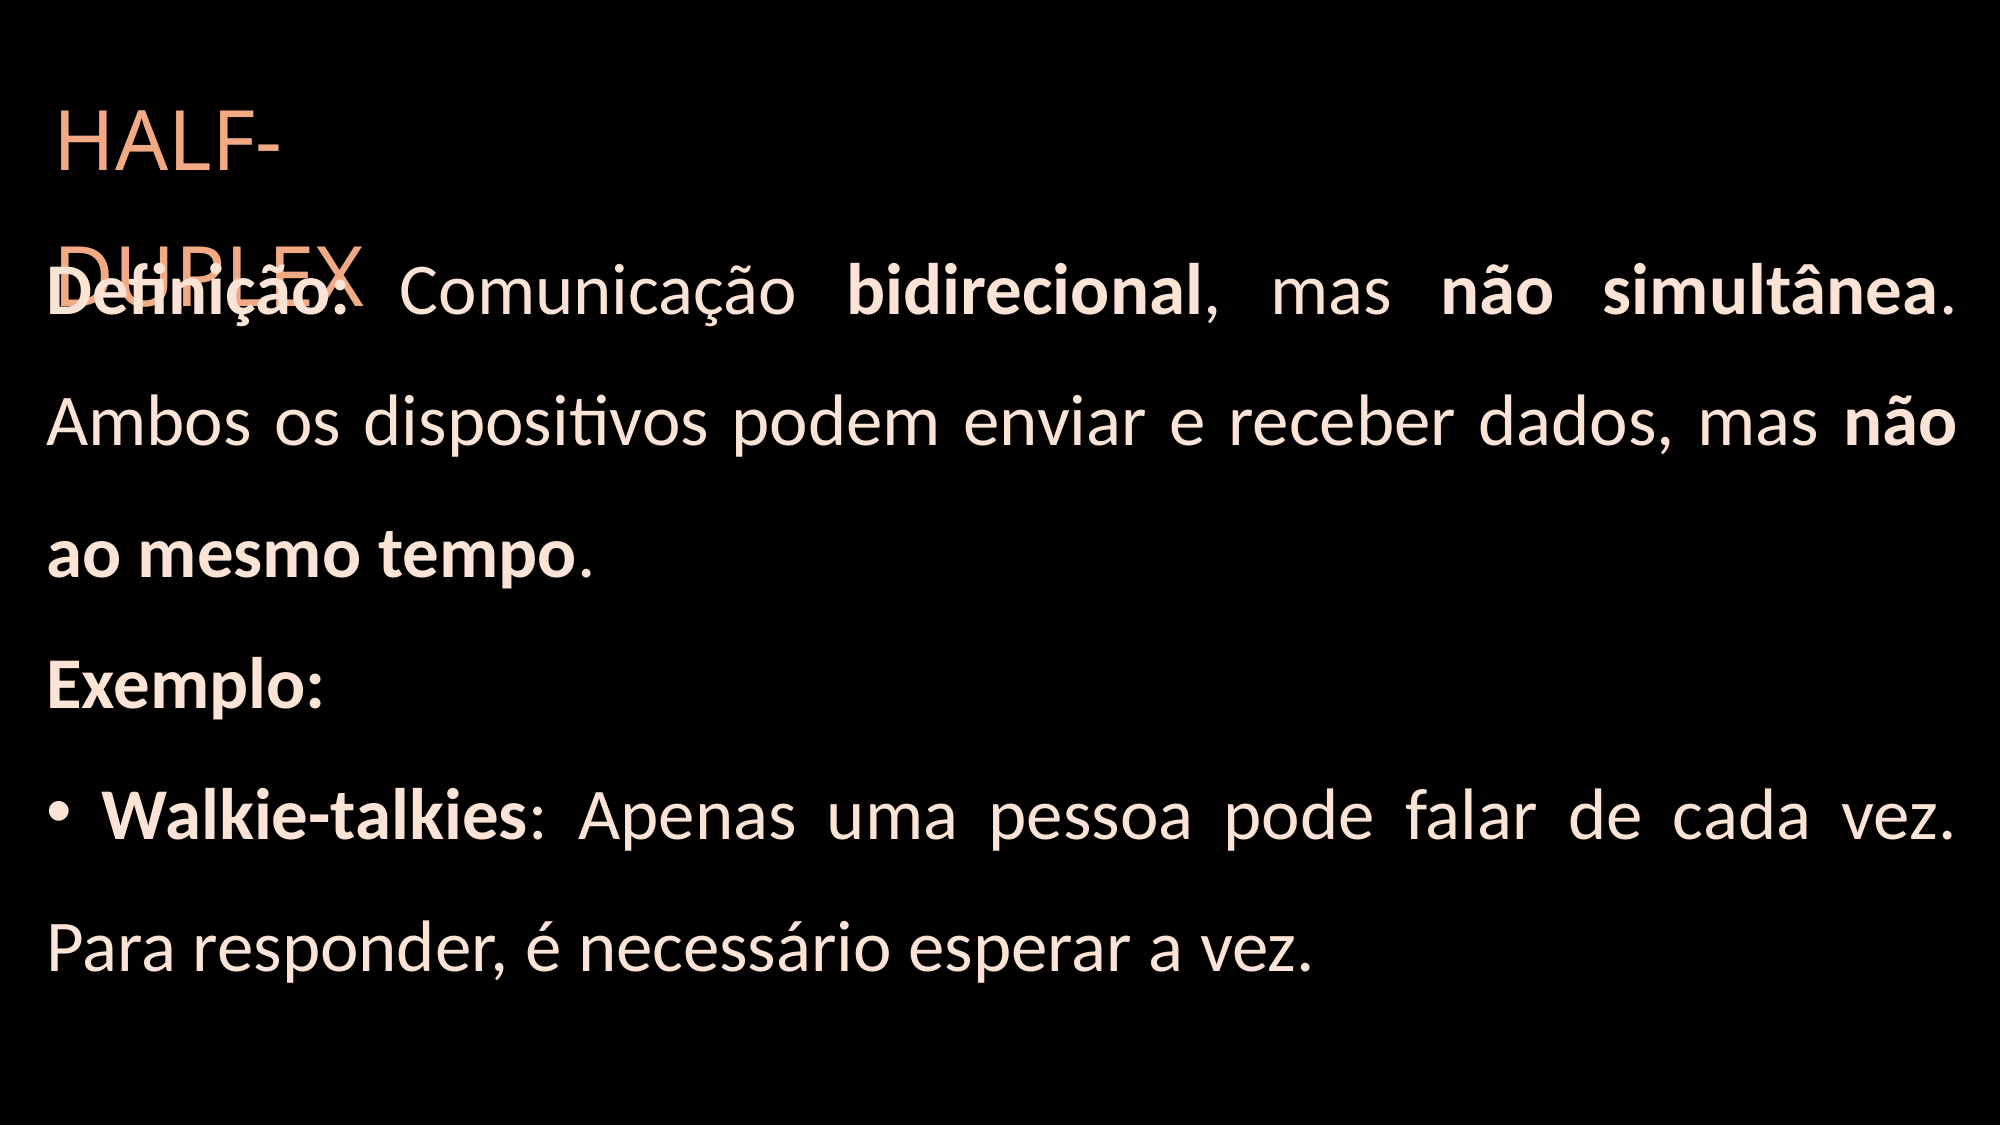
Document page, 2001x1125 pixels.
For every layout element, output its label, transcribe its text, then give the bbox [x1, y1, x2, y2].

text_box Definição: Comunicação bidirecional, mas não simultânea. Ambos os dispositivos podem enviar e receber dados, mas não ao mesmo tempo. Exemplo: Walkie-talkies: Apenas uma pessoa pode falar de cada vez. Para responder, é necessário esperar a vez. [31, 190, 1973, 993]
text_box HALF-DUPLEX [53, 50, 570, 190]
